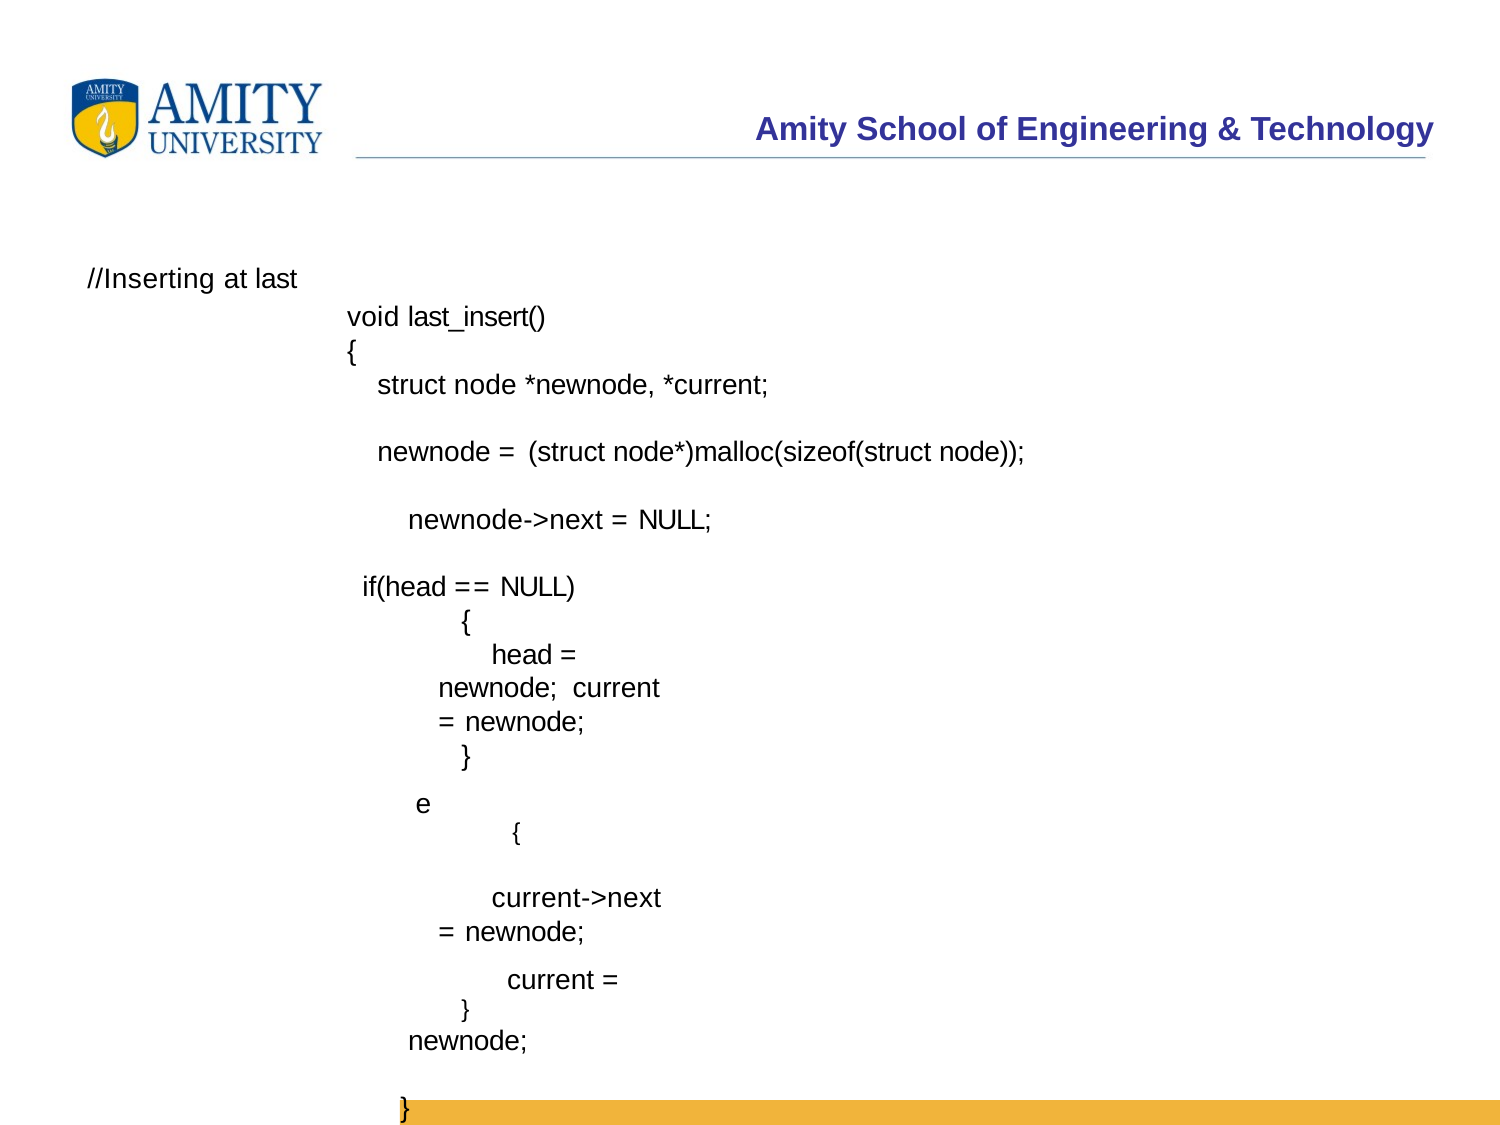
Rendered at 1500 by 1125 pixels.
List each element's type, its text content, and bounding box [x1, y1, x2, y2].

text_box void last_insert() { struct node *newnode, *current; newnode = (struct node*)malloc(sizeof(struct node)); newnode->next = NULL; if(head == NULL) { head = newnode; current = newnode; } e { current->next = newnode; } current = newnode; } [339, 297, 1038, 1123]
title //Inserting at last [84, 258, 300, 449]
picture [0, 0, 1500, 188]
